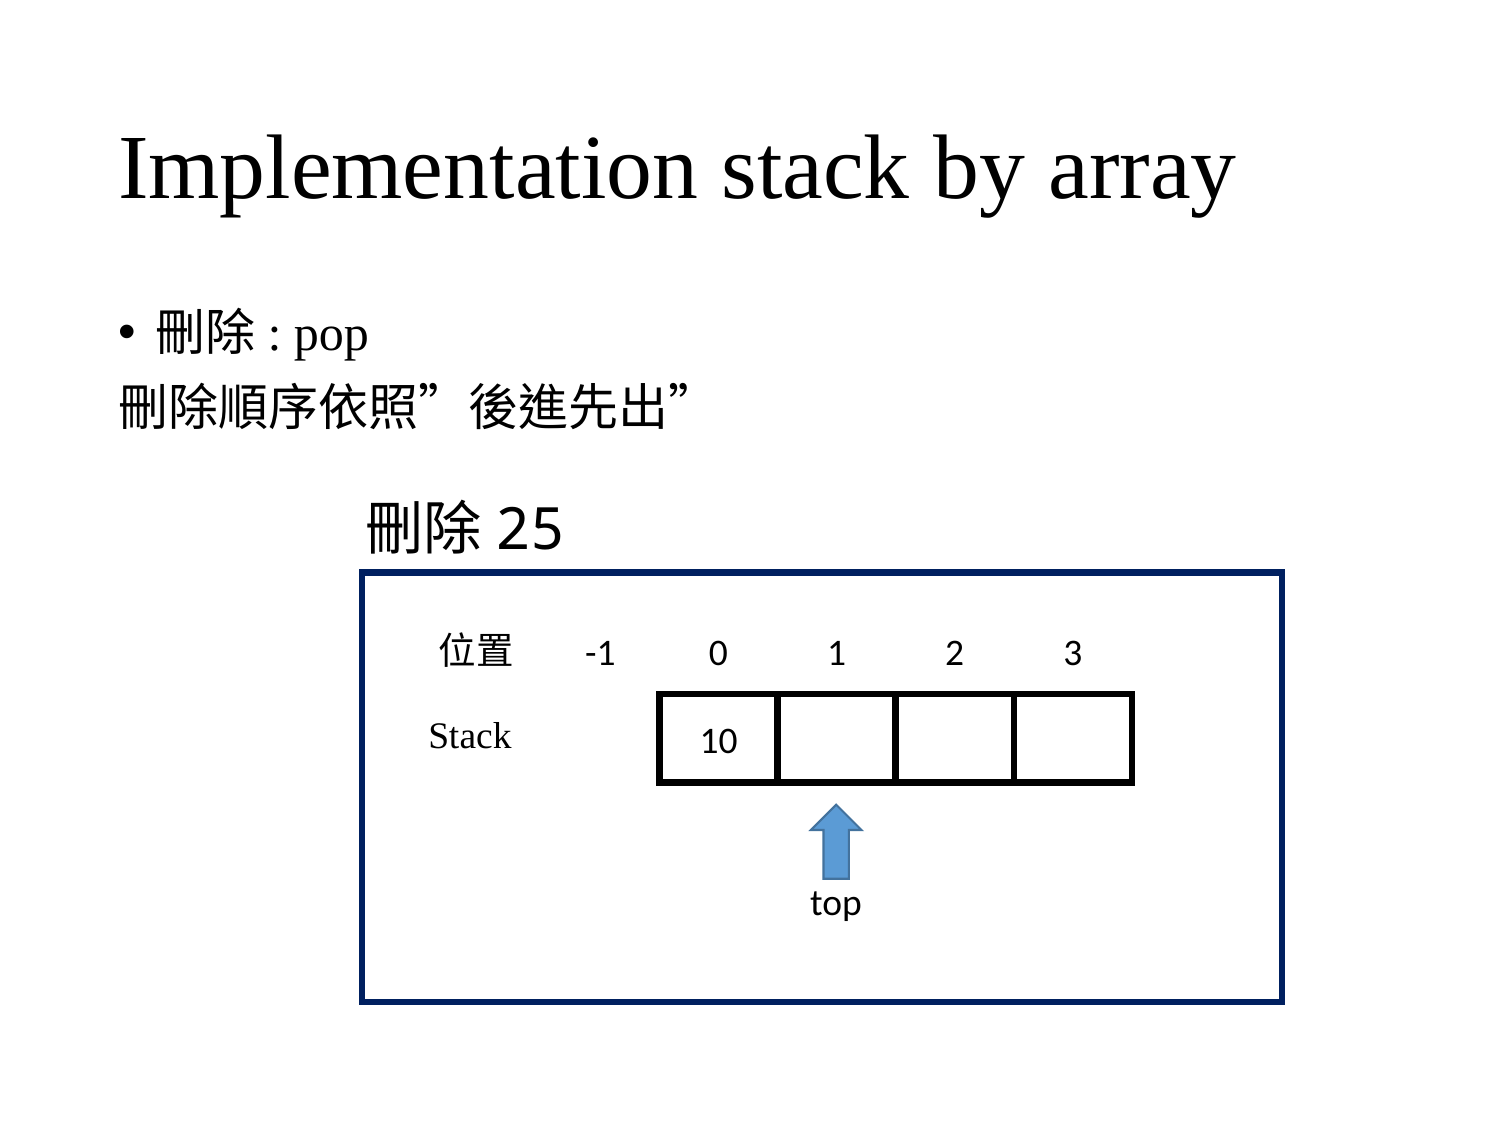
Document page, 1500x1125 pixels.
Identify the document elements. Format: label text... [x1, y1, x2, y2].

text_box [361, 572, 1283, 1003]
text_box 刪除25 [350, 484, 581, 569]
title Implementation stack by array [103, 59, 1397, 278]
list 刪除: pop 刪除順序依照”後進先出” [103, 299, 1397, 1014]
text_box top [795, 870, 877, 931]
text_box [808, 803, 865, 870]
